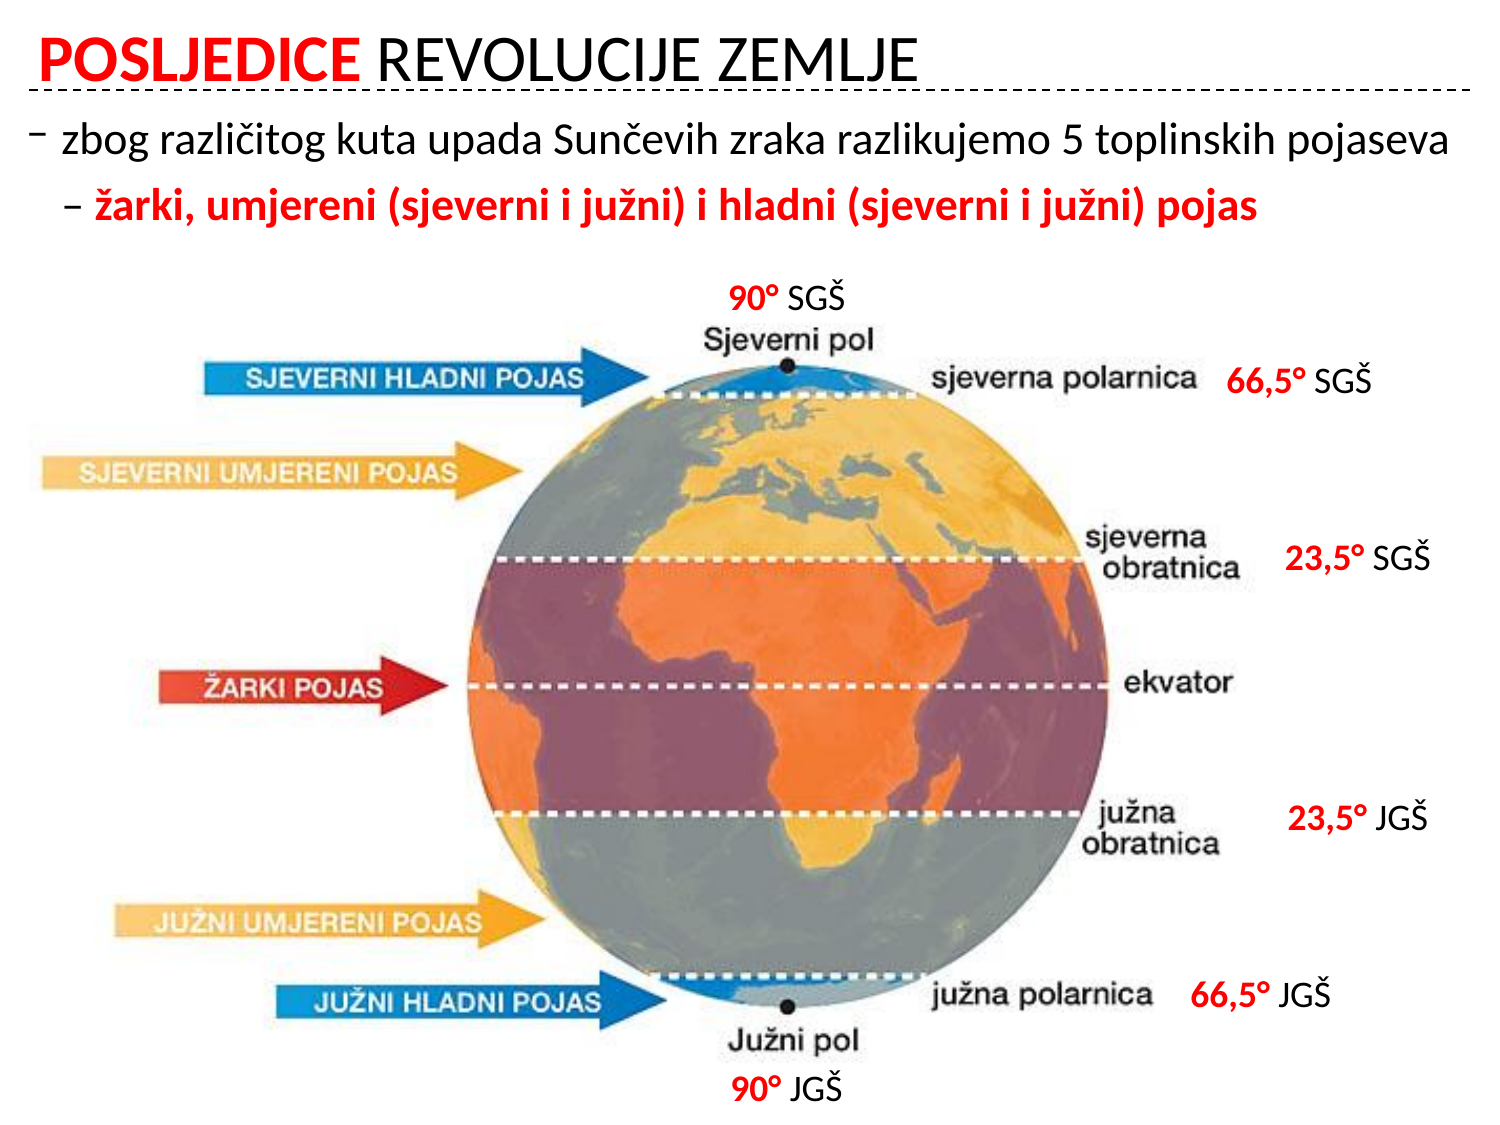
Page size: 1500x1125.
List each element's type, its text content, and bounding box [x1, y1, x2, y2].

text_box 66,5° JGŠ [1274, 962, 1347, 1023]
text_box 90° SGŠ [713, 265, 861, 294]
text_box 23,5° SGŠ [1274, 525, 1446, 586]
list zbog različitog kuta upada Sunčevih zraka razlikujemo 5 toplinskih pojaseva – žarki, umjereni (sjeverni i južni) i hladni (sjeverni i južni) pojas [5, 90, 1495, 1083]
text_box 66,5° SGŠ [1274, 348, 1388, 409]
title POSLJEDICE REVOLUCIJE ZEMLJE [23, 7, 1477, 90]
picture [29, 295, 1270, 1070]
text_box 90° JGŠ [715, 1077, 858, 1117]
text_box 23,5° JGŠ [1274, 785, 1444, 846]
